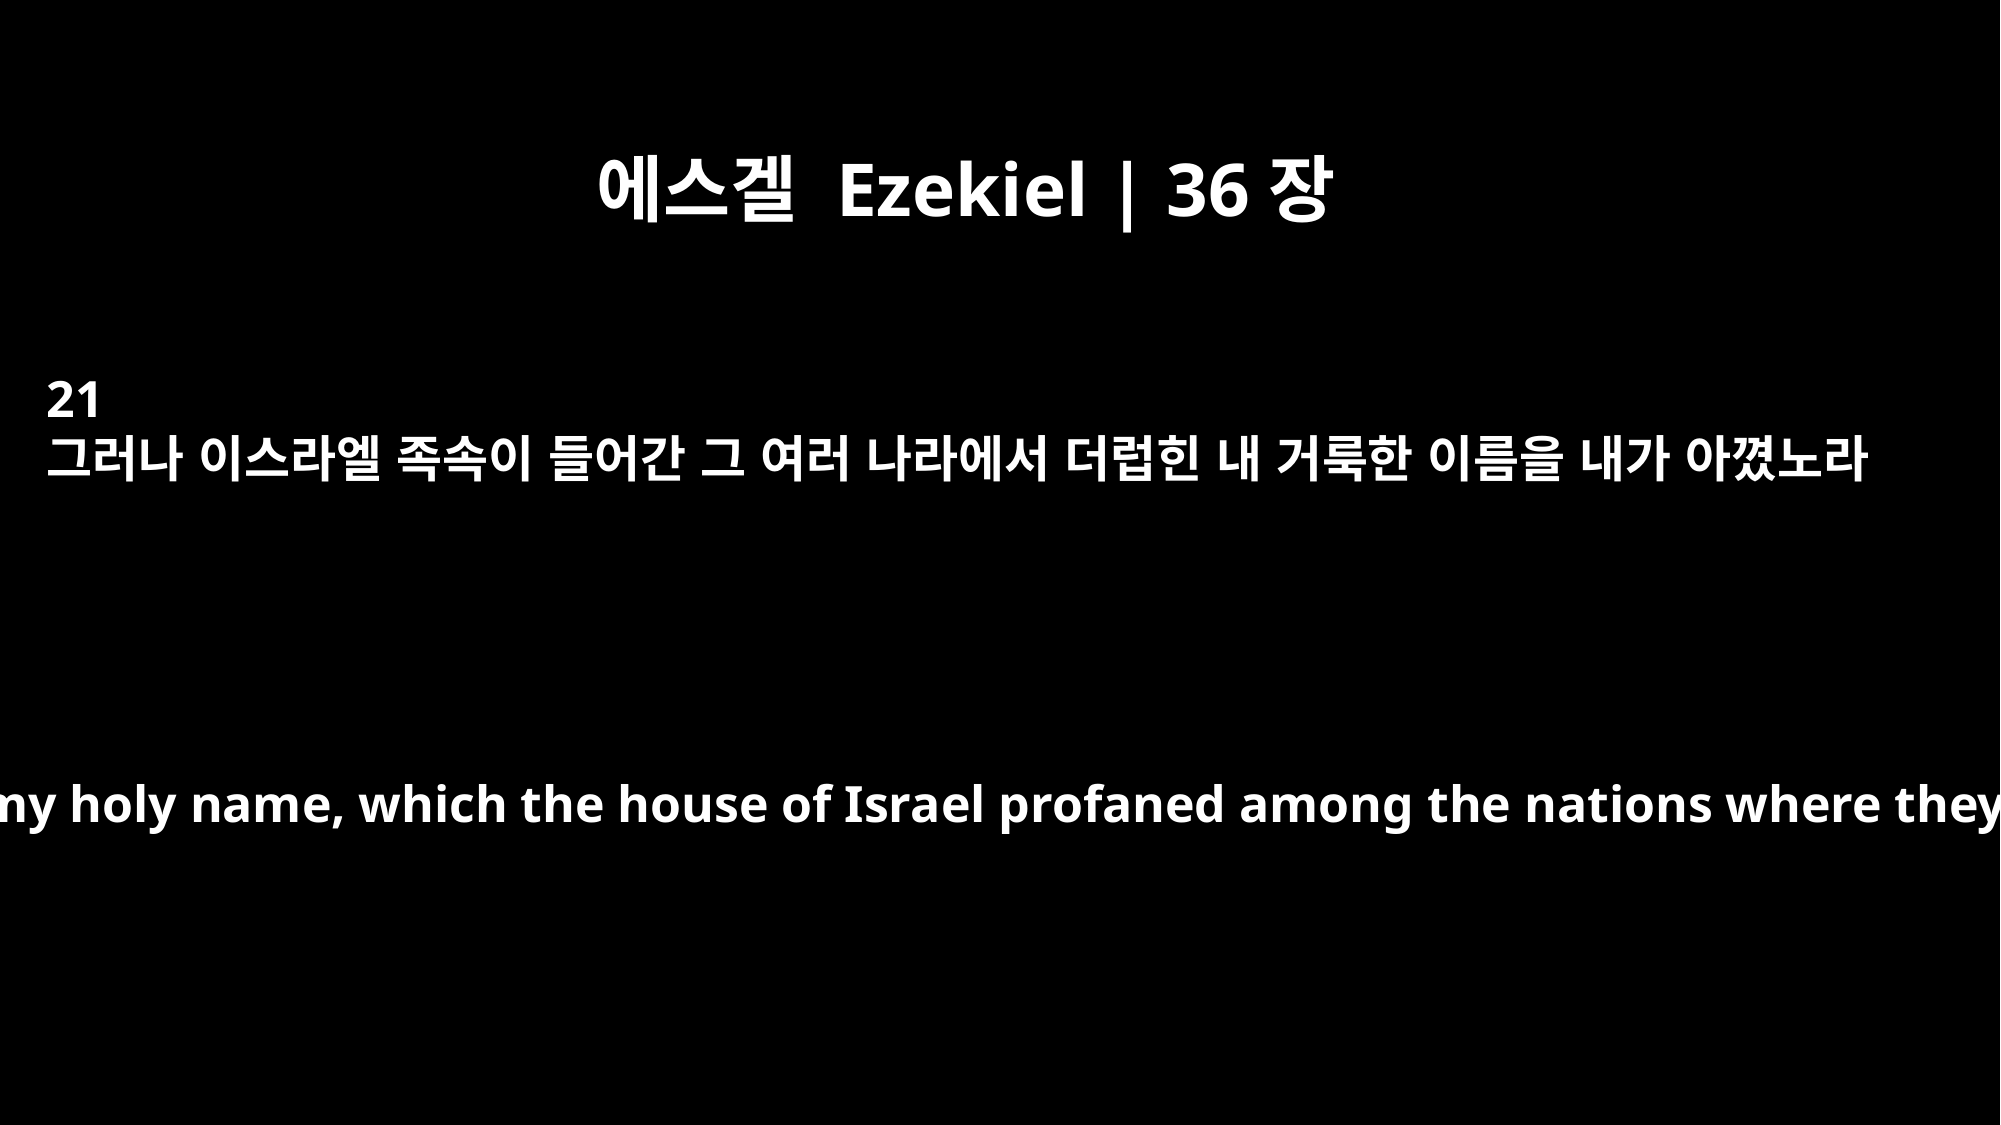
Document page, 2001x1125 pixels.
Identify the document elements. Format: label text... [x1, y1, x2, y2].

text_box 에스겔 Ezekiel | 36장 [581, 136, 1351, 239]
text_box I had concern for my holy name, which the house of Israel profaned among the nations where they had gone. [0, 764, 2000, 840]
text_box 21 그러나 이스라엘 족속이 들어간 그 여러 나라에서 더럽힌 내 거룩한 이름을 내가 아꼈노라 [31, 359, 1886, 495]
